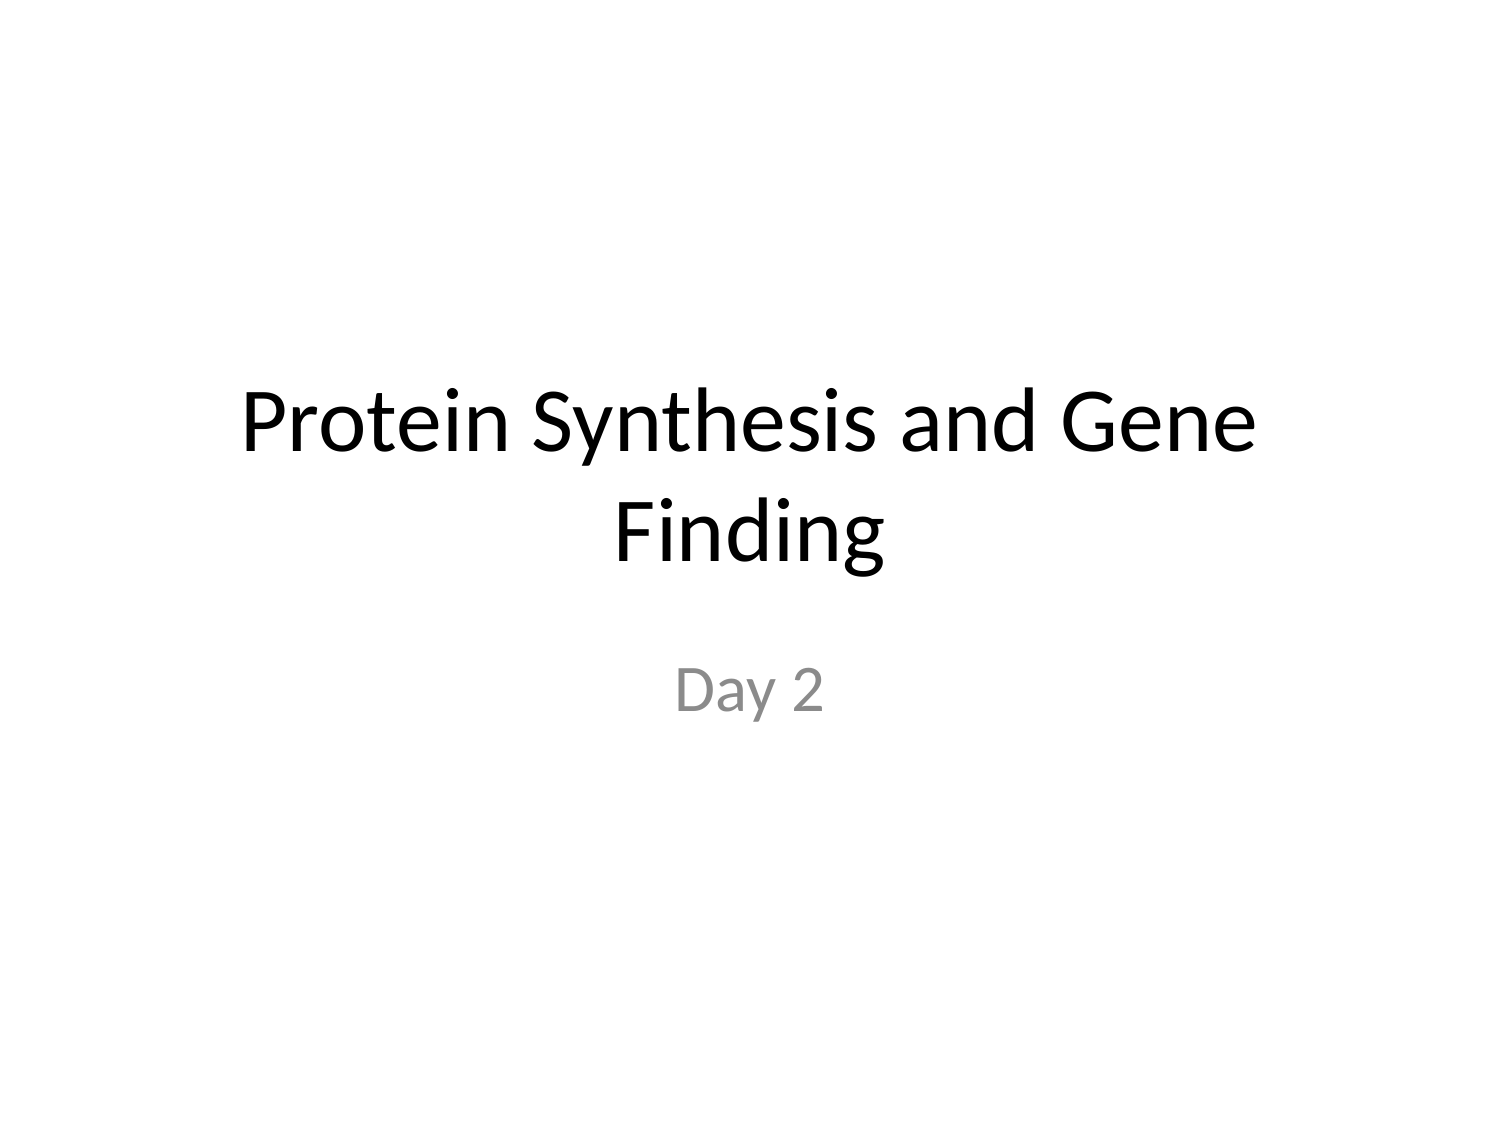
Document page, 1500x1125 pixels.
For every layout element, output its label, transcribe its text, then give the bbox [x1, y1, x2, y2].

subtitle Day 2 [225, 637, 1275, 925]
title Protein Synthesis and Gene Finding [112, 349, 1388, 591]
